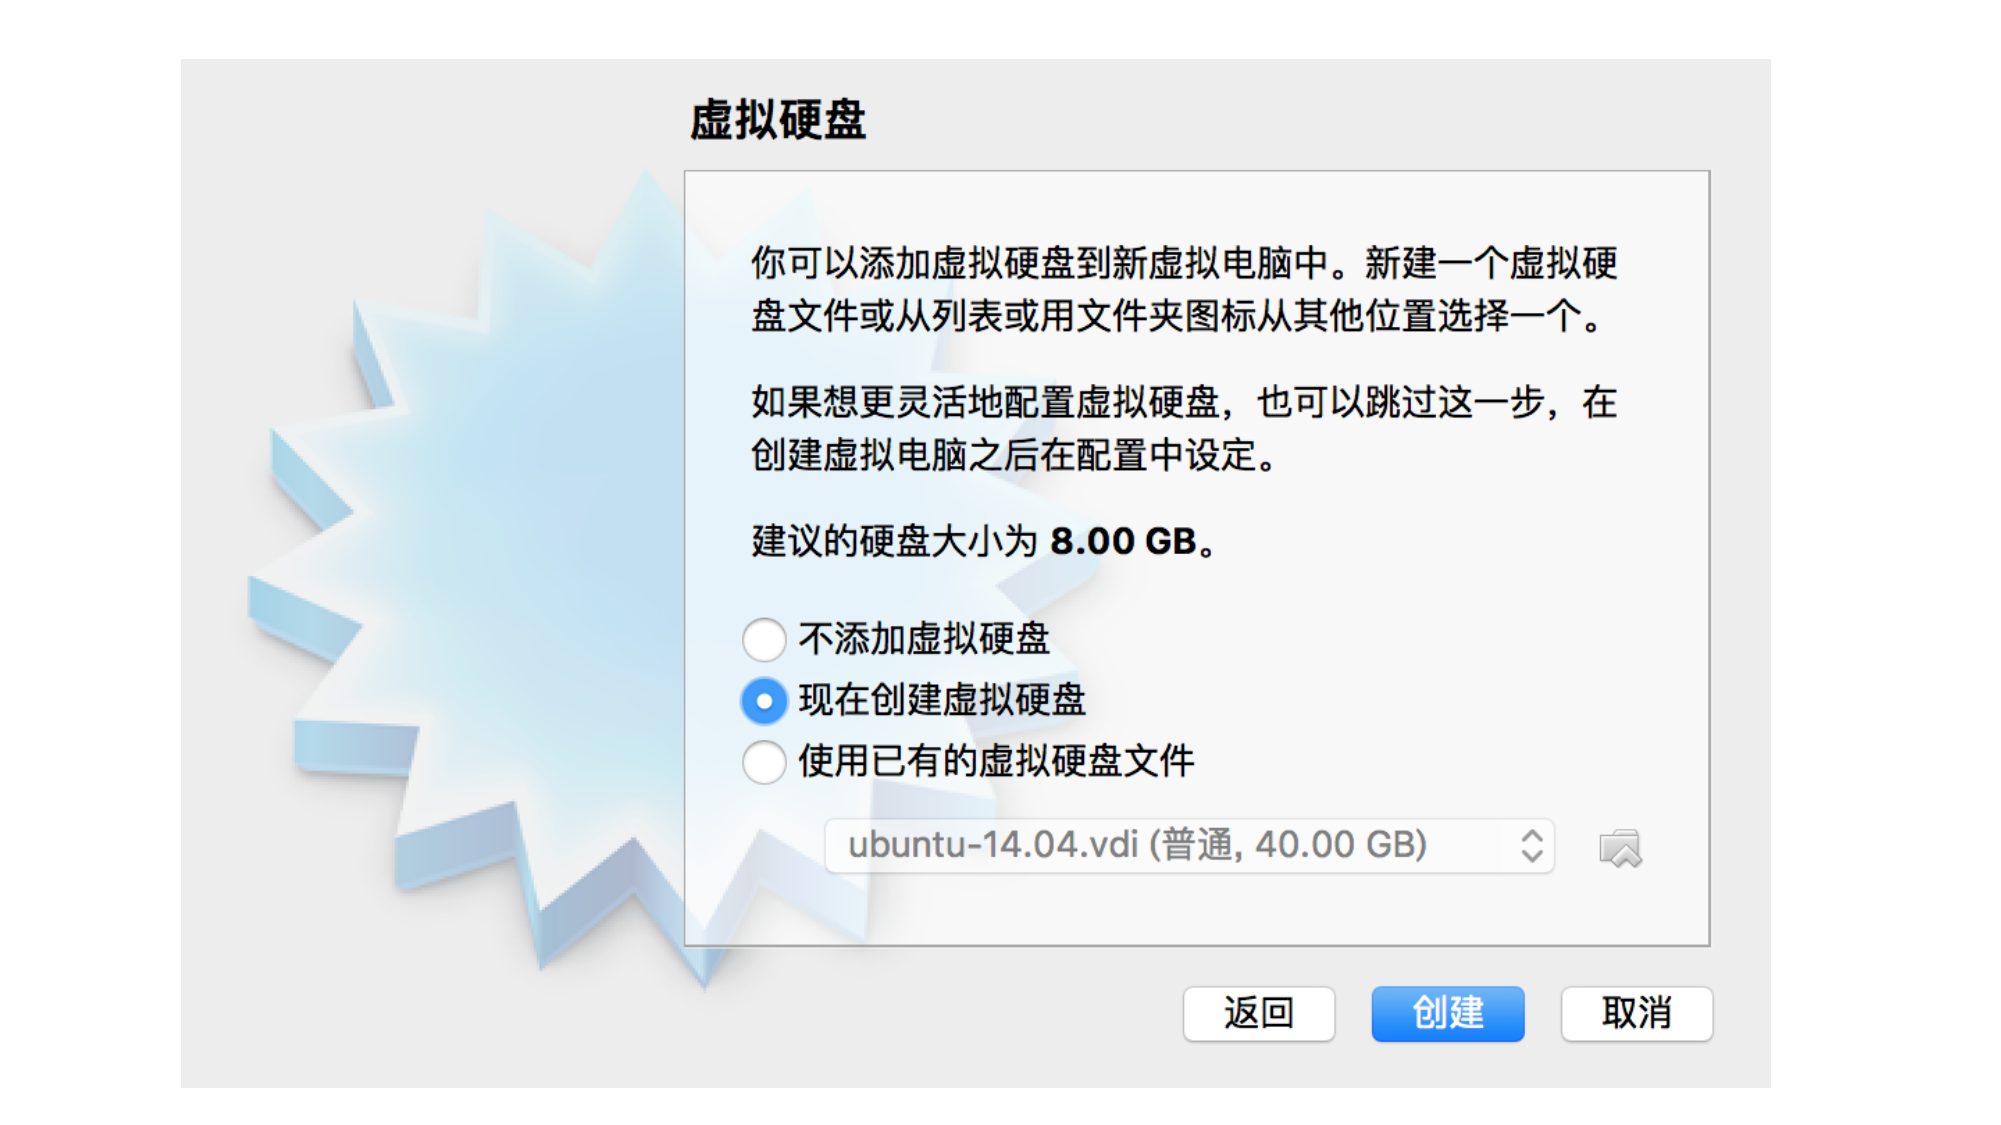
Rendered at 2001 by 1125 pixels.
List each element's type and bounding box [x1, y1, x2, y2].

list [181, 59, 1771, 1088]
